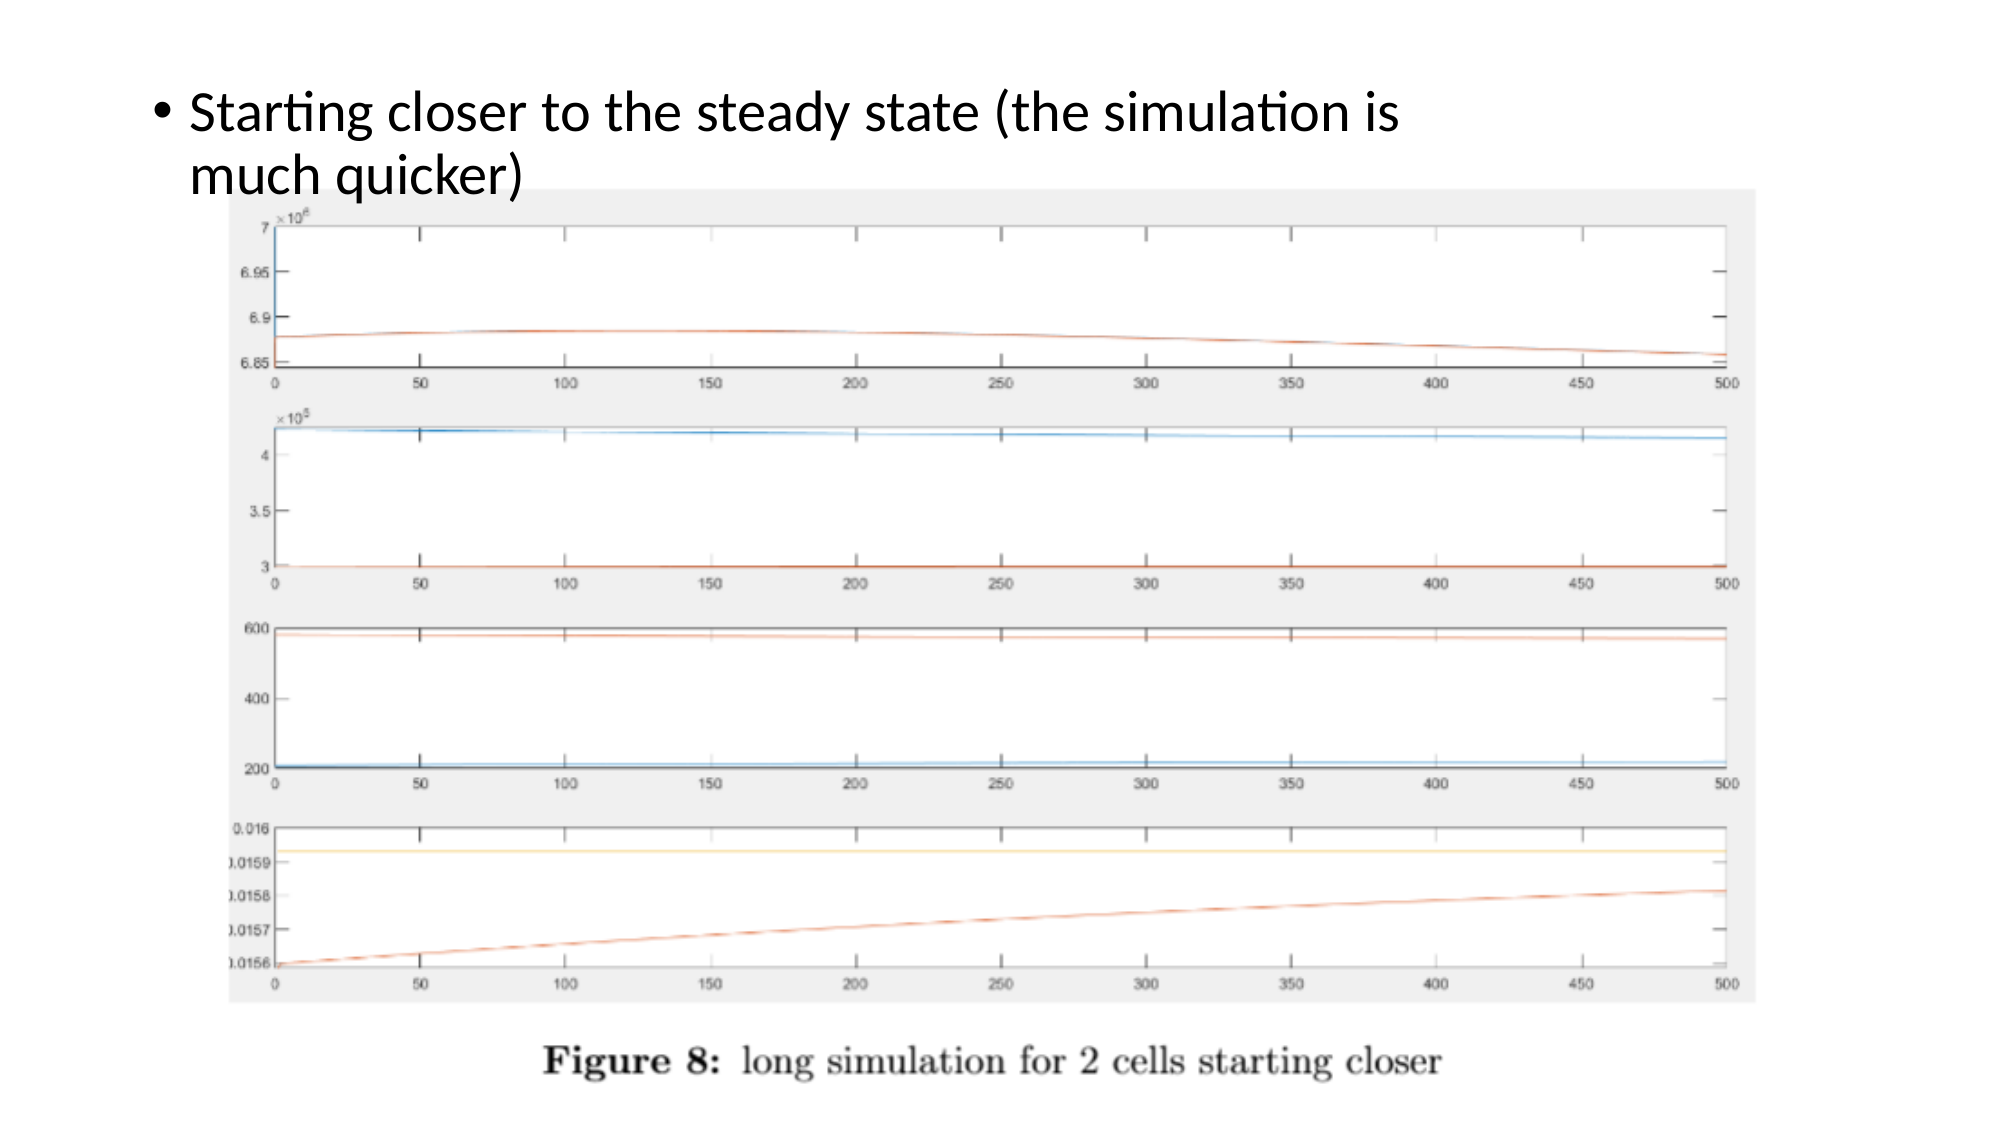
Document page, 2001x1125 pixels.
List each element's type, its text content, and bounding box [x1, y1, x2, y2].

list Starting closer to the steady state (the simulation is much quicker) [137, 73, 1516, 788]
picture [220, 182, 1769, 1102]
